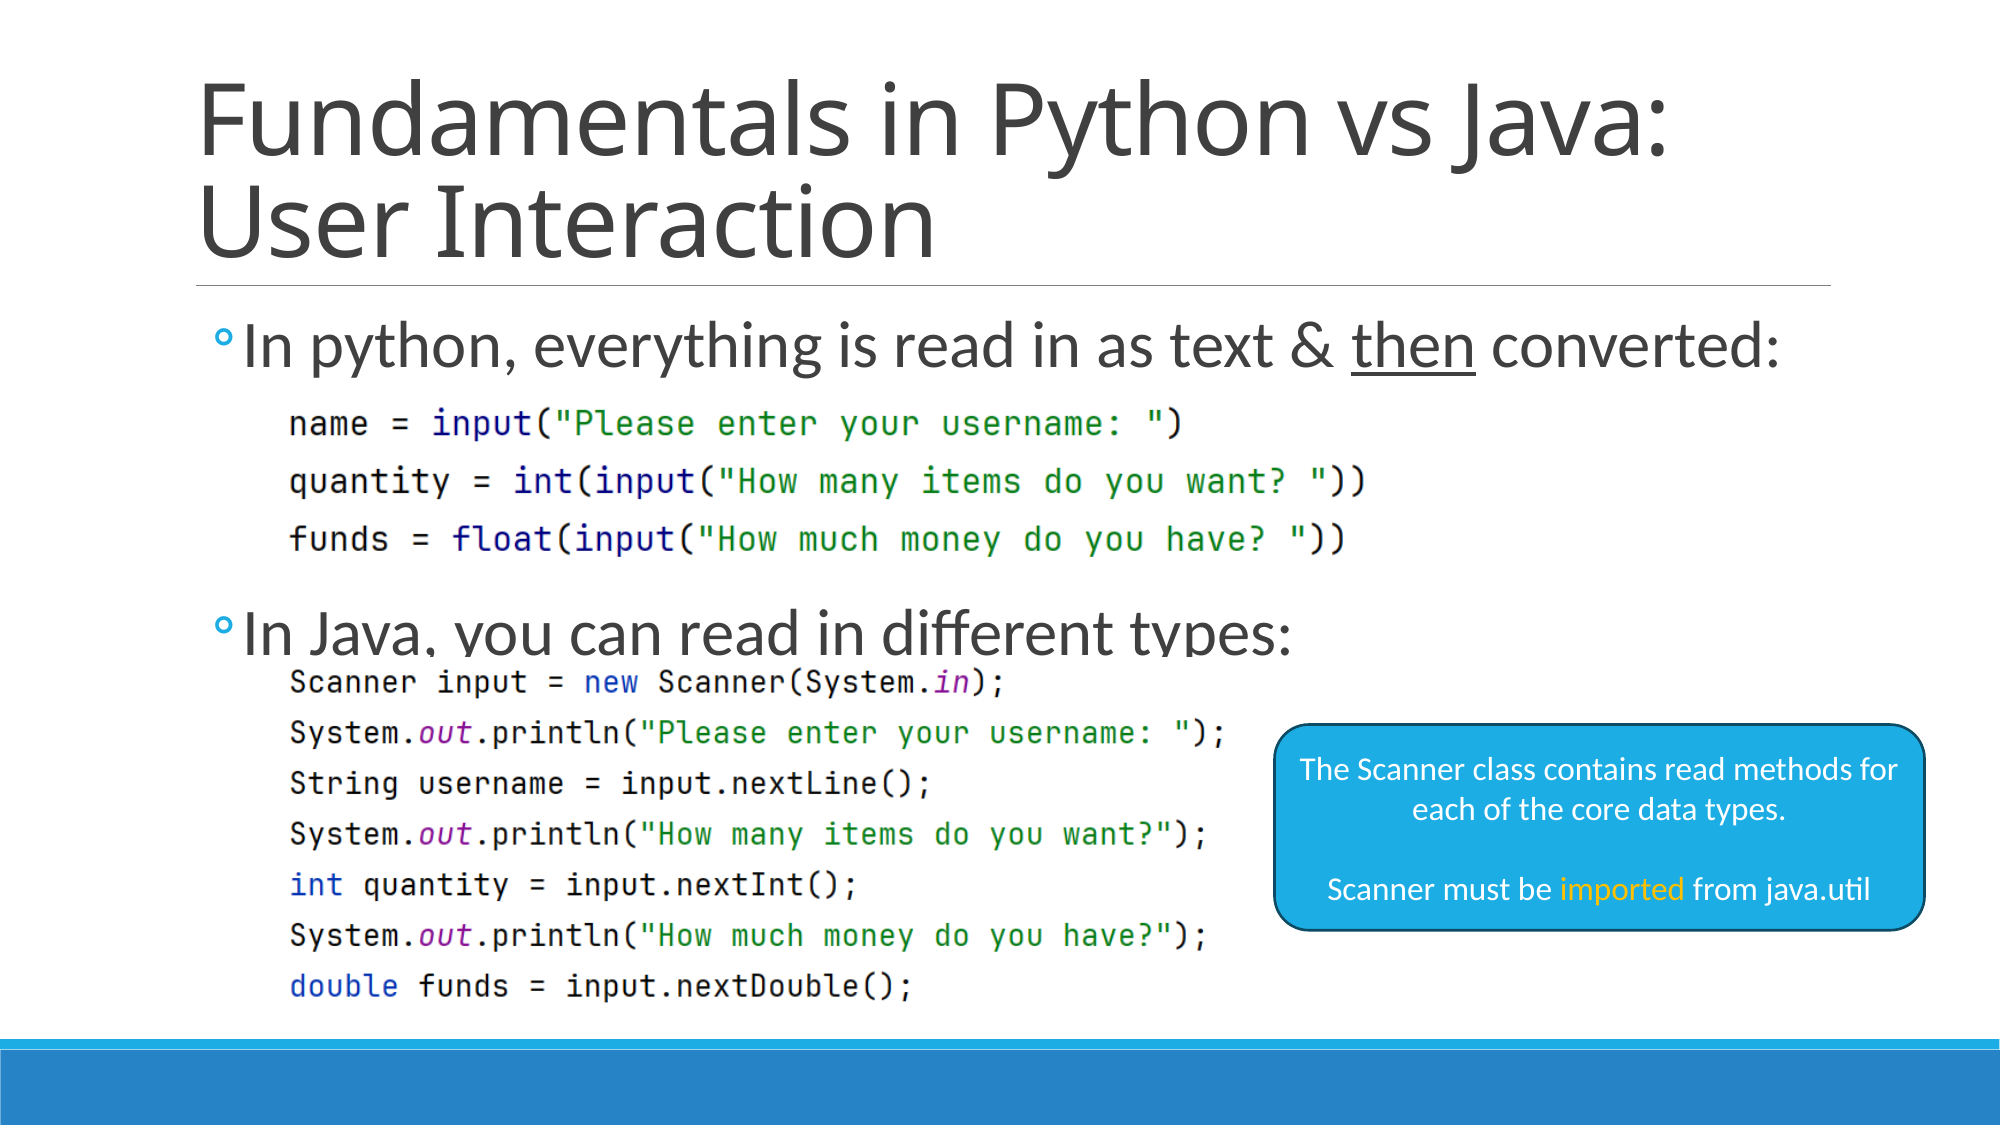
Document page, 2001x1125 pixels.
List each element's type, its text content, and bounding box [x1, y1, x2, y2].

text_box The Scanner class contains read methods for each of the core data types. Scanner must be imported from java.util [1273, 723, 1926, 932]
picture [280, 656, 1233, 1015]
picture [280, 403, 1367, 563]
list In python, everything is read in as text & then converted: In Java, you can read in different types: [180, 302, 1830, 963]
title Fundamentals in Python vs Java: User Interaction [180, 47, 1830, 285]
